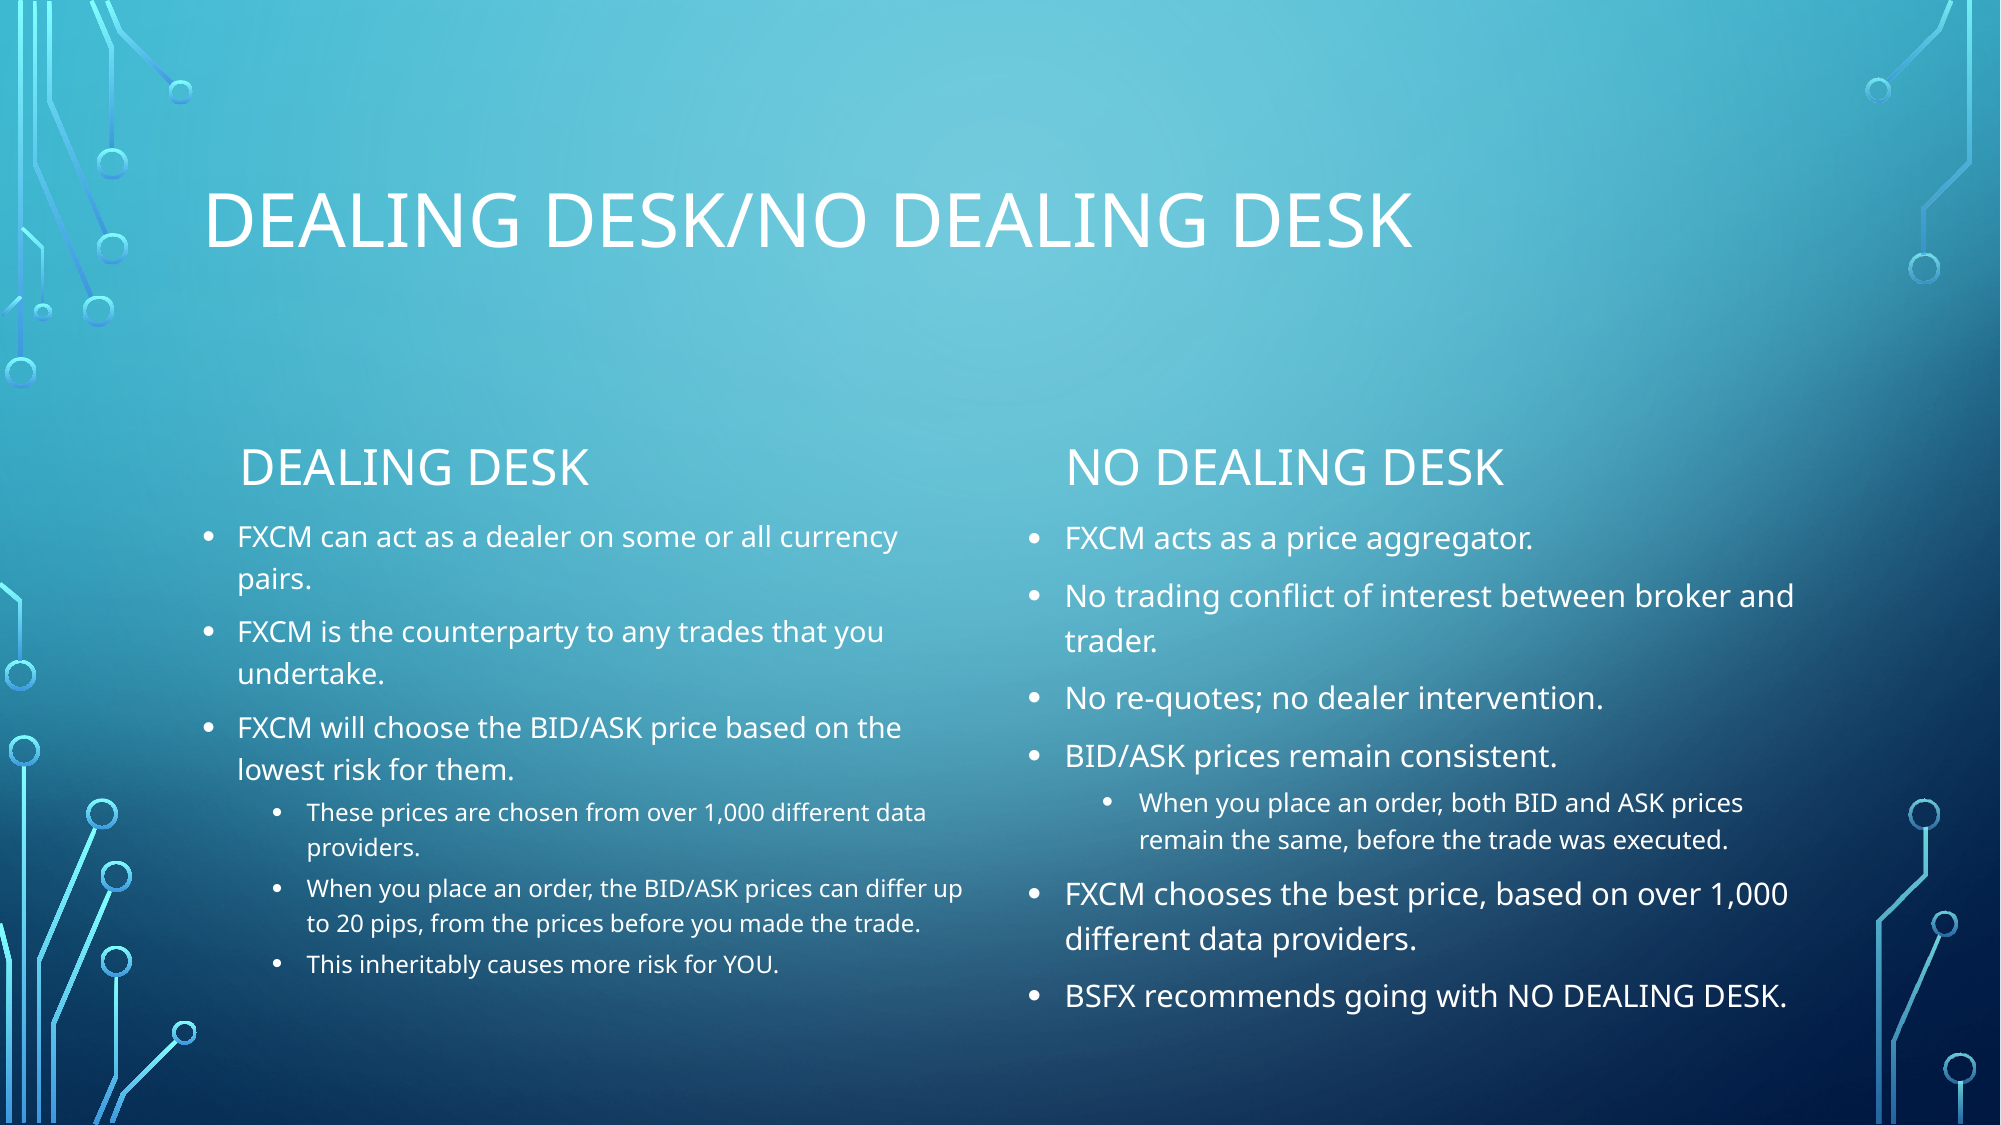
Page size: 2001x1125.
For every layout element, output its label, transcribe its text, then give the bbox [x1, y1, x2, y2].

list No dealing desk [1050, 369, 1813, 504]
title Dealing desk/no dealing desk [187, 101, 1813, 344]
list FXCM can act as a dealer on some or all currency pairs. FXCM is the counterparty to any trades that you undertake. FXCM will choose the BID/ASK price based on the lowest risk for them. These prices are chosen from over 1,000 different data providers. When you place an order, the BID/ASK prices can differ up to 20 pips, from the prices before you made the trade. This inheritably causes more risk for YOU. [187, 504, 988, 993]
list Dealing desk [224, 369, 988, 504]
list FXCM acts as a price aggregator. No trading conflict of interest between broker and trader. No re-quotes; no dealer intervention. BID/ASK prices remain consistent. When you place an order, both BID and ASK prices remain the same, before the trade was executed. FXCM chooses the best price, based on over 1,000 different data providers. BSFX recommends going with NO DEALING DESK. [1012, 504, 1813, 1034]
